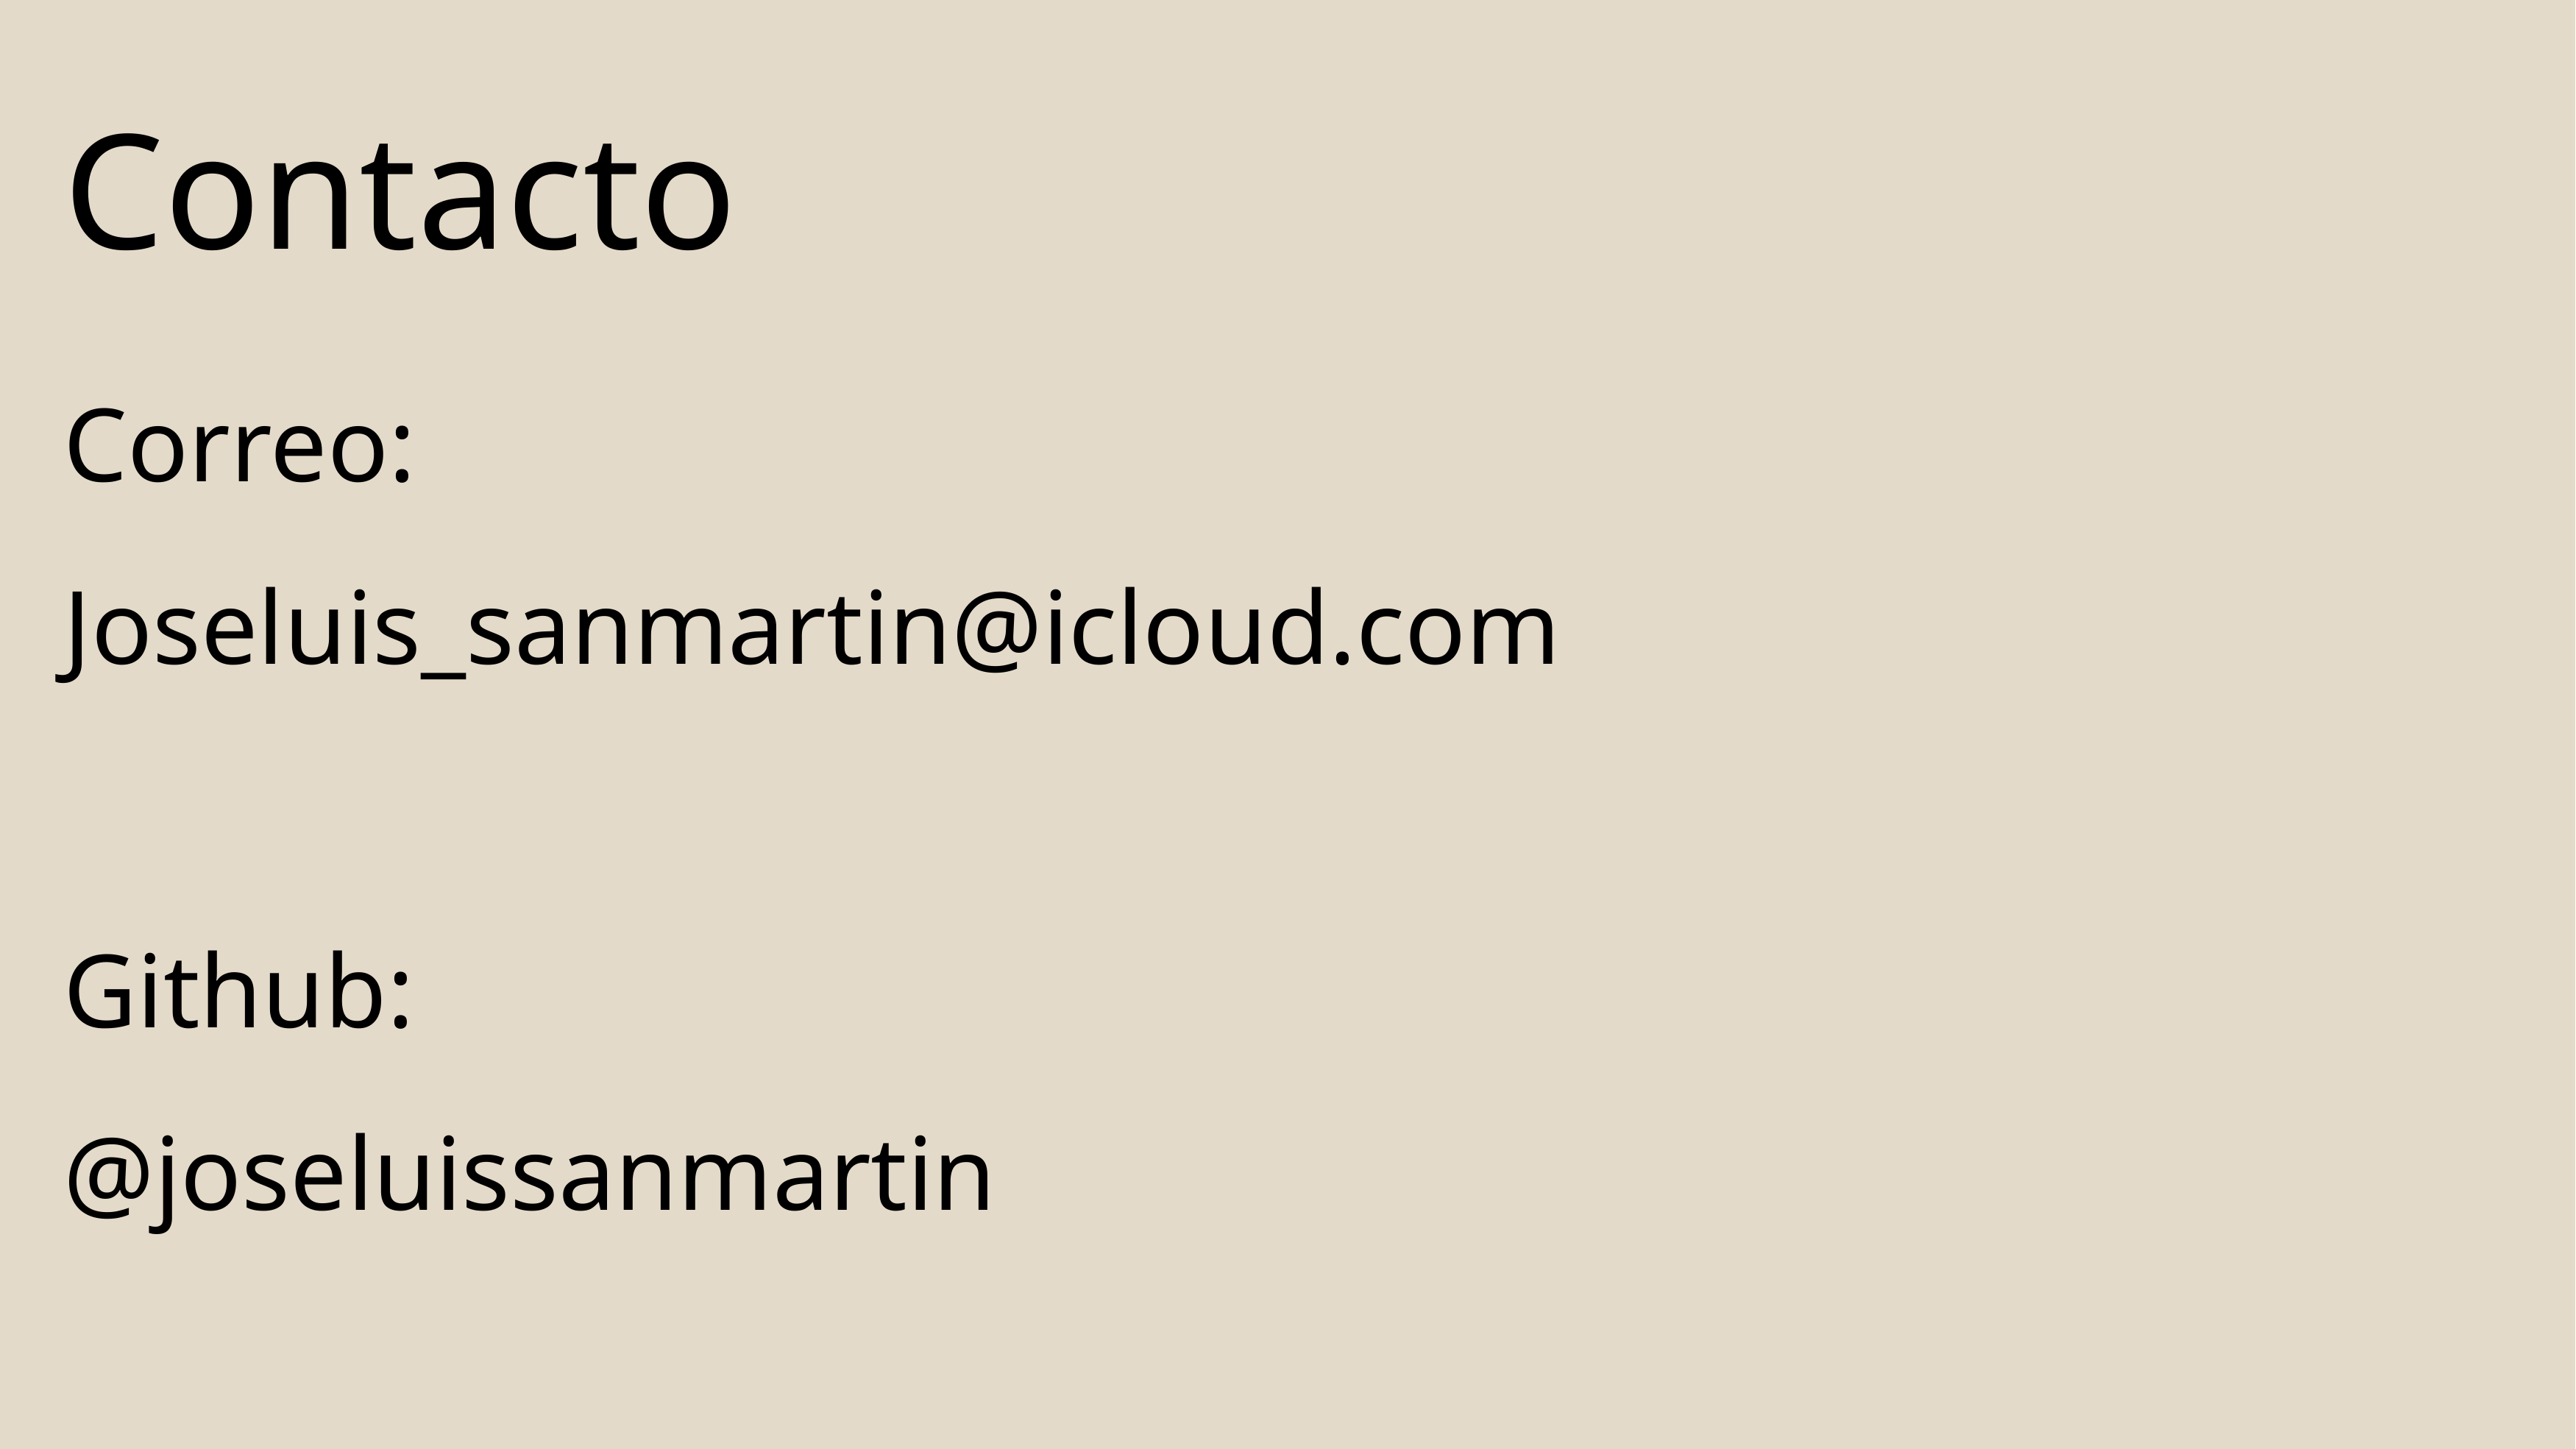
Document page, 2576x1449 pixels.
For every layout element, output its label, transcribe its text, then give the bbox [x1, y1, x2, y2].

text_box Contacto [63, 57, 1055, 281]
text_box Correo: Joseluis_sanmartin@icloud.com Github: @joseluissanmartin [63, 319, 2575, 1289]
